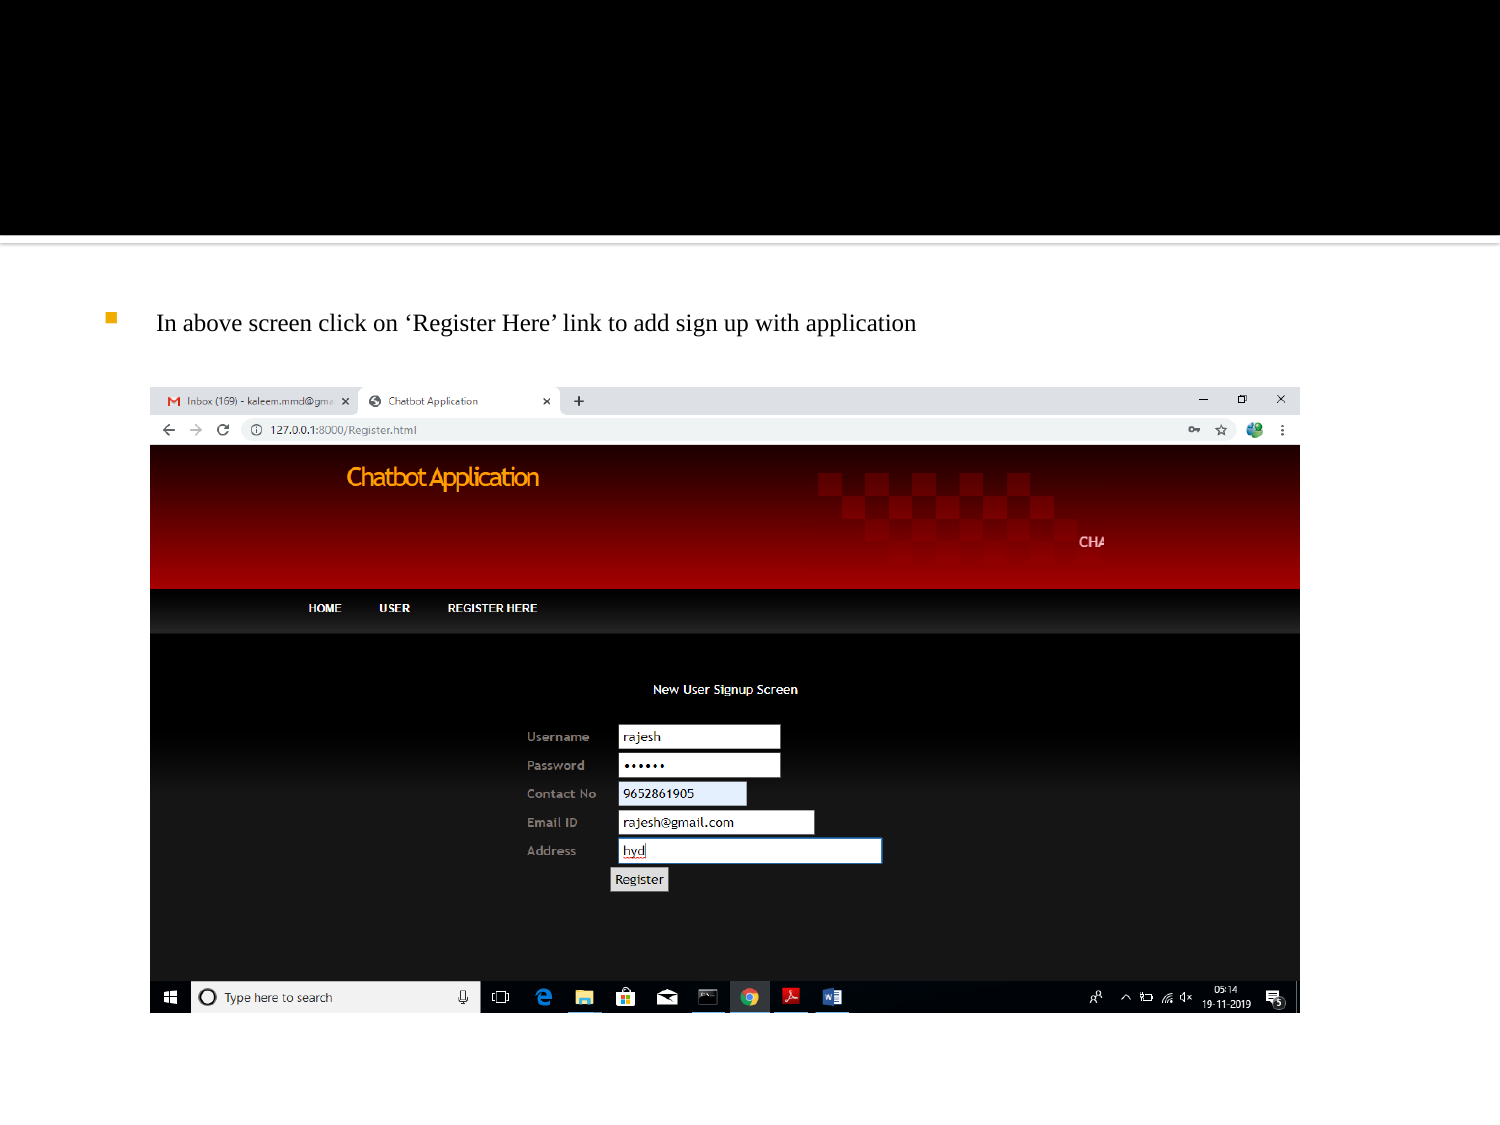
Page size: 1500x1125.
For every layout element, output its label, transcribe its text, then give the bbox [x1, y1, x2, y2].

list In above screen click on ‘Register Here’ link to add sign up with application [75, 291, 1425, 1050]
picture [149, 387, 1300, 1013]
